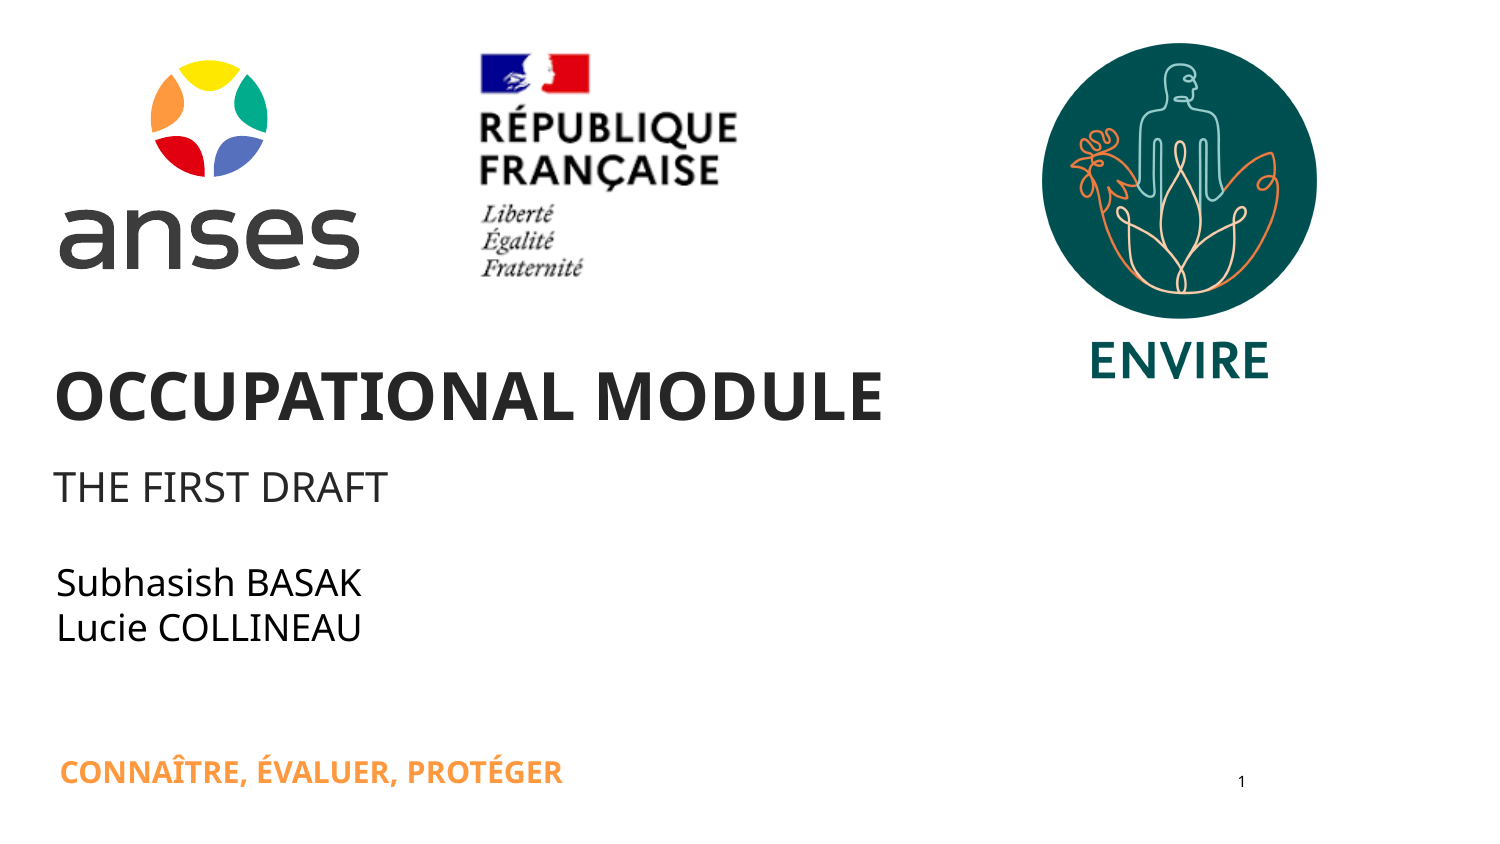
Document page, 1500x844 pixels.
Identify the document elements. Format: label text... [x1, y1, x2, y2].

slide_number 1 [1039, 764, 1262, 800]
list Occupational module THE first draft [53, 362, 1435, 704]
text_box Subhasish BASAK Lucie COLLINEAU [41, 551, 898, 657]
picture [1041, 43, 1318, 380]
picture [442, 15, 776, 317]
